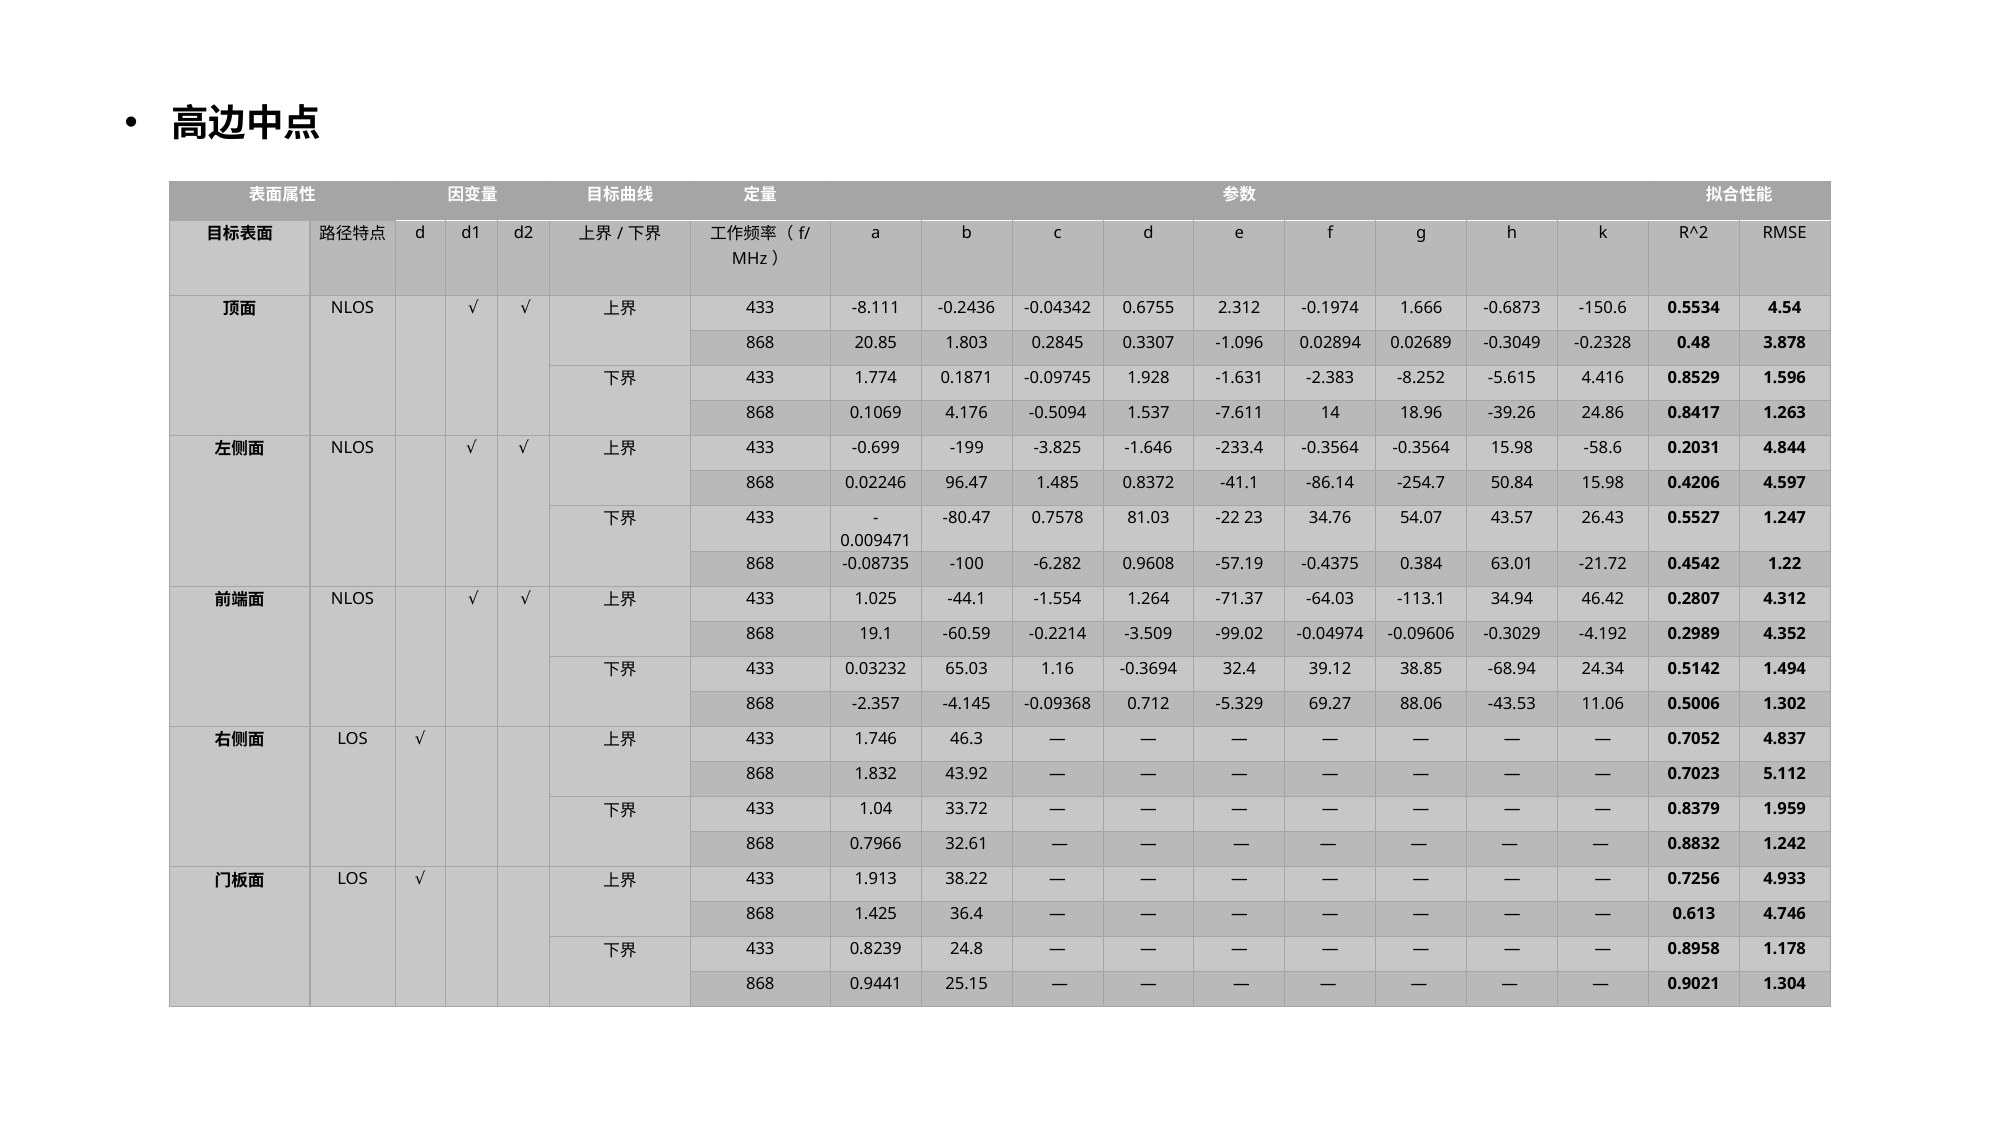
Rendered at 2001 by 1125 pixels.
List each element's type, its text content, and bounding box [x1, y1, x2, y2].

table_cell -8.111 [831, 296, 921, 330]
table_cell -8.252 [1376, 366, 1466, 400]
table_cell 0.8529 [1649, 366, 1739, 400]
table_cell √ [446, 587, 497, 726]
table_cell e [1194, 221, 1284, 295]
table_cell -0.4375 [1285, 552, 1375, 586]
table_cell 0.5534 [1649, 296, 1739, 330]
table_cell 868 [691, 552, 830, 586]
table_cell 0.712 [1104, 692, 1193, 726]
table_cell -99.02 [1194, 622, 1284, 656]
table_cell 0.8832 [1649, 832, 1739, 866]
table_cell — [1376, 937, 1466, 971]
table_cell 5.112 [1740, 762, 1830, 796]
table_cell 路径特点 [311, 221, 395, 295]
table_cell [396, 296, 445, 435]
table_cell [396, 436, 445, 586]
table_cell 4.837 [1740, 727, 1830, 761]
table_cell 1.803 [922, 331, 1012, 365]
table_cell 1.774 [831, 366, 921, 400]
table_cell 0.2989 [1649, 622, 1739, 656]
table_cell 54.07 [1376, 506, 1466, 551]
table_cell 目标表面 [170, 221, 309, 295]
table_cell 38.22 [922, 867, 1012, 901]
table_cell 65.03 [922, 657, 1012, 691]
table_cell 1.264 [1104, 587, 1193, 621]
table_cell NLOS [311, 296, 395, 435]
table_cell 868 [691, 692, 830, 726]
table_cell — [1558, 832, 1648, 866]
table_cell -58.6 [1558, 436, 1648, 470]
table_cell 4.746 [1740, 902, 1830, 936]
table_cell d [396, 221, 445, 295]
table_cell -7.611 [1194, 401, 1284, 435]
table_cell 88.06 [1376, 692, 1466, 726]
table_cell -80.47 [922, 506, 1012, 551]
table_cell — [1194, 762, 1284, 796]
table_cell -113.1 [1376, 587, 1466, 621]
table_cell 1.242 [1740, 832, 1830, 866]
table_cell — [1558, 797, 1648, 831]
table_cell 33.72 [922, 797, 1012, 831]
table_cell — [1558, 902, 1648, 936]
table_cell — [1104, 727, 1193, 761]
table_cell 25.15 [922, 972, 1012, 1006]
table_cell -0.09606 [1376, 622, 1466, 656]
table_cell — [1104, 972, 1193, 1006]
table_cell √ [498, 436, 549, 586]
table_cell 0.02689 [1376, 331, 1466, 365]
table_cell 433 [691, 366, 830, 400]
table_cell — [1013, 727, 1103, 761]
table_cell 0.1069 [831, 401, 921, 435]
table_cell -43.53 [1467, 692, 1557, 726]
table_cell — [1558, 867, 1648, 901]
table_cell — [1194, 727, 1284, 761]
table_cell -1.631 [1194, 366, 1284, 400]
table_cell √ [396, 867, 445, 1006]
table_cell 34.76 [1285, 506, 1375, 551]
table_cell 1.928 [1104, 366, 1193, 400]
table_cell 0.613 [1649, 902, 1739, 936]
table_cell -0.5094 [1013, 401, 1103, 435]
table_cell — [1104, 937, 1193, 971]
table_cell — [1104, 902, 1193, 936]
table_cell -2.383 [1285, 366, 1375, 400]
table_cell 433 [691, 657, 830, 691]
table_cell — [1467, 797, 1557, 831]
table_cell — [1376, 832, 1466, 866]
table_cell -0.2436 [922, 296, 1012, 330]
table_cell 上界 [550, 587, 690, 656]
table_cell -41.1 [1194, 471, 1284, 505]
table_cell [396, 587, 445, 726]
table_cell — [1376, 762, 1466, 796]
table_cell 1.025 [831, 587, 921, 621]
table_cell — [1013, 867, 1103, 901]
table_cell 433 [691, 296, 830, 330]
table_cell -0.3564 [1376, 436, 1466, 470]
table_cell 上界 [550, 436, 690, 505]
table_cell 1.302 [1740, 692, 1830, 726]
table_cell 433 [691, 436, 830, 470]
table_cell [446, 727, 497, 866]
table_cell 4.597 [1740, 471, 1830, 505]
table_cell — [1013, 937, 1103, 971]
table_cell 38.85 [1376, 657, 1466, 691]
table_cell 1.666 [1376, 296, 1466, 330]
table_cell — [1467, 902, 1557, 936]
table_cell -60.59 [922, 622, 1012, 656]
table_cell -233.4 [1194, 436, 1284, 470]
table_cell -3.509 [1104, 622, 1193, 656]
table_cell 20.85 [831, 331, 921, 365]
table_cell -5.329 [1194, 692, 1284, 726]
table_cell 0.1871 [922, 366, 1012, 400]
table_cell 0.02894 [1285, 331, 1375, 365]
table_cell 4.416 [1558, 366, 1648, 400]
table_cell 0.8372 [1104, 471, 1193, 505]
table_cell — [1194, 972, 1284, 1006]
table_cell 46.42 [1558, 587, 1648, 621]
table_cell 0.3307 [1104, 331, 1193, 365]
table_cell 43.57 [1467, 506, 1557, 551]
table_cell 18.96 [1376, 401, 1466, 435]
table_cell 433 [691, 587, 830, 621]
table_cell -0.3049 [1467, 331, 1557, 365]
table_cell — [1467, 867, 1557, 901]
table_cell 15.98 [1558, 471, 1648, 505]
table_cell -0.04974 [1285, 622, 1375, 656]
table_cell 1.746 [831, 727, 921, 761]
table_cell -1.096 [1194, 331, 1284, 365]
table_cell 0.03232 [831, 657, 921, 691]
table_cell 433 [691, 727, 830, 761]
table_cell 36.4 [922, 902, 1012, 936]
table_cell 11.06 [1558, 692, 1648, 726]
table_cell -57.19 [1194, 552, 1284, 586]
table_cell -150.6 [1558, 296, 1648, 330]
table_cell 32.4 [1194, 657, 1284, 691]
table_header 定量 [691, 182, 830, 220]
table_cell 1.485 [1013, 471, 1103, 505]
table_cell — [1013, 902, 1103, 936]
table_cell — [1013, 762, 1103, 796]
table_cell 0.7256 [1649, 867, 1739, 901]
table_cell -1.646 [1104, 436, 1193, 470]
table_cell — [1194, 902, 1284, 936]
table_cell — [1467, 972, 1557, 1006]
table_header 目标曲线 [550, 182, 690, 220]
table_cell 1.04 [831, 797, 921, 831]
table_cell — [1558, 937, 1648, 971]
table_cell 上界 [550, 296, 690, 365]
table_cell 1.178 [1740, 937, 1830, 971]
table_cell 0.7052 [1649, 727, 1739, 761]
table_cell 前端面 [170, 587, 309, 726]
table_cell -4.192 [1558, 622, 1648, 656]
table_cell -0.3694 [1104, 657, 1193, 691]
table_cell — [1376, 797, 1466, 831]
table_cell -0.1974 [1285, 296, 1375, 330]
table_cell LOS [311, 867, 395, 1006]
table_cell — [1285, 797, 1375, 831]
table_cell 868 [691, 401, 830, 435]
table_cell — [1376, 867, 1466, 901]
table_cell -0.699 [831, 436, 921, 470]
table_cell 0.5142 [1649, 657, 1739, 691]
table_cell — [1013, 972, 1103, 1006]
table_cell 1.263 [1740, 401, 1830, 435]
table_cell a [831, 221, 921, 295]
table_cell -21.72 [1558, 552, 1648, 586]
table_cell h [1467, 221, 1557, 295]
table_cell -254.7 [1376, 471, 1466, 505]
table_cell — [1285, 867, 1375, 901]
table_cell 下界 [550, 797, 690, 866]
table_cell -39.26 [1467, 401, 1557, 435]
table_cell -0.2214 [1013, 622, 1103, 656]
table_cell d [1104, 221, 1193, 295]
table_cell 50.84 [1467, 471, 1557, 505]
table_cell 96.47 [922, 471, 1012, 505]
table_cell — [1285, 832, 1375, 866]
table_cell 0.9021 [1649, 972, 1739, 1006]
table_cell 868 [691, 972, 830, 1006]
table_cell 4.54 [1740, 296, 1830, 330]
table_cell 433 [691, 937, 830, 971]
table_cell — [1194, 832, 1284, 866]
table_cell 868 [691, 622, 830, 656]
table_cell — [1194, 937, 1284, 971]
table_cell 0.5527 [1649, 506, 1739, 551]
table_cell 0.9608 [1104, 552, 1193, 586]
table_cell 1.494 [1740, 657, 1830, 691]
table_cell 0.8958 [1649, 937, 1739, 971]
table_cell — [1194, 867, 1284, 901]
table_cell -0.2328 [1558, 331, 1648, 365]
table_cell -0.09368 [1013, 692, 1103, 726]
table_cell -100 [922, 552, 1012, 586]
table_cell 0.48 [1649, 331, 1739, 365]
table_cell — [1467, 832, 1557, 866]
table_cell √ [446, 296, 497, 435]
table_cell 433 [691, 506, 830, 551]
table_cell 81.03 [1104, 506, 1193, 551]
table_cell √ [498, 296, 549, 435]
table_cell — [1013, 832, 1103, 866]
table_cell 69.27 [1285, 692, 1375, 726]
table_cell 0.9441 [831, 972, 921, 1006]
table_cell — [1104, 797, 1193, 831]
table_cell 1.959 [1740, 797, 1830, 831]
table_cell -199 [922, 436, 1012, 470]
table_header 表面属性 [170, 182, 395, 220]
table_cell √ [446, 436, 497, 586]
table_cell d2 [498, 221, 549, 295]
table_cell -3.825 [1013, 436, 1103, 470]
table_cell 0.7578 [1013, 506, 1103, 551]
table_cell 0.8417 [1649, 401, 1739, 435]
text_box 高边中点 [109, 91, 355, 152]
table_cell 868 [691, 331, 830, 365]
table_cell -0.6873 [1467, 296, 1557, 330]
table_cell 4.844 [1740, 436, 1830, 470]
table_cell 1.832 [831, 762, 921, 796]
table_cell √ [396, 727, 445, 866]
table_cell 15.98 [1467, 436, 1557, 470]
table_cell -0.009471 [831, 506, 921, 551]
table_cell 下界 [550, 657, 690, 726]
table_cell -2.357 [831, 692, 921, 726]
table_cell 433 [691, 867, 830, 901]
table_cell — [1467, 762, 1557, 796]
table_cell RMSE [1740, 221, 1830, 295]
table_cell 0.4206 [1649, 471, 1739, 505]
table_cell 46.3 [922, 727, 1012, 761]
table_cell — [1376, 727, 1466, 761]
table_cell — [1467, 937, 1557, 971]
table_cell 0.4542 [1649, 552, 1739, 586]
table_cell b [922, 221, 1012, 295]
table_cell — [1558, 972, 1648, 1006]
table_cell — [1285, 902, 1375, 936]
table_cell 1.596 [1740, 366, 1830, 400]
table_cell -22 23 [1194, 506, 1284, 551]
table_cell 1.247 [1740, 506, 1830, 551]
table_cell — [1558, 727, 1648, 761]
table_cell 34.94 [1467, 587, 1557, 621]
table_cell -6.282 [1013, 552, 1103, 586]
table_cell 上界 [550, 727, 690, 796]
table_cell 门板面 [170, 867, 309, 1006]
table_cell k [1558, 221, 1648, 295]
table_cell — [1285, 937, 1375, 971]
table_cell c [1013, 221, 1103, 295]
table_cell -4.145 [922, 692, 1012, 726]
table_cell -5.615 [1467, 366, 1557, 400]
table_cell 868 [691, 471, 830, 505]
table_cell 0.02246 [831, 471, 921, 505]
table_cell -0.08735 [831, 552, 921, 586]
table_cell 1.537 [1104, 401, 1193, 435]
table_cell 868 [691, 832, 830, 866]
table_cell 1.304 [1740, 972, 1830, 1006]
table_cell -1.554 [1013, 587, 1103, 621]
table_cell — [1285, 972, 1375, 1006]
table_cell 0.384 [1376, 552, 1466, 586]
table_cell 顶面 [170, 296, 309, 435]
table_cell √ [498, 587, 549, 726]
table_cell — [1194, 797, 1284, 831]
table_cell [446, 867, 497, 1006]
table_cell 4.933 [1740, 867, 1830, 901]
table_cell 43.92 [922, 762, 1012, 796]
table_cell 0.2807 [1649, 587, 1739, 621]
table_cell — [1376, 902, 1466, 936]
table_header 参数 [831, 182, 1648, 220]
table_cell 14 [1285, 401, 1375, 435]
table_cell 24.86 [1558, 401, 1648, 435]
table_cell [498, 727, 549, 866]
table_cell -86.14 [1285, 471, 1375, 505]
table_cell -0.04342 [1013, 296, 1103, 330]
table_cell — [1285, 762, 1375, 796]
table_cell — [1104, 832, 1193, 866]
table_cell 1.913 [831, 867, 921, 901]
table_cell 868 [691, 762, 830, 796]
table_cell LOS [311, 727, 395, 866]
table_cell 1.16 [1013, 657, 1103, 691]
table_cell 0.8239 [831, 937, 921, 971]
table_cell 0.2845 [1013, 331, 1103, 365]
table_cell 433 [691, 797, 830, 831]
table_cell 24.8 [922, 937, 1012, 971]
table_cell — [1467, 727, 1557, 761]
table_cell R^2 [1649, 221, 1739, 295]
table_cell 32.61 [922, 832, 1012, 866]
table_cell 工作频率（f/MHz） [691, 221, 830, 295]
table_cell [498, 867, 549, 1006]
table_cell — [1285, 727, 1375, 761]
table_cell 左侧面 [170, 436, 309, 586]
table_cell 下界 [550, 506, 690, 586]
table_cell 19.1 [831, 622, 921, 656]
table_cell 右侧面 [170, 727, 309, 866]
table_cell 0.2031 [1649, 436, 1739, 470]
table_cell -71.37 [1194, 587, 1284, 621]
table_cell — [1376, 972, 1466, 1006]
table_cell 1.425 [831, 902, 921, 936]
table_cell NLOS [311, 587, 395, 726]
table_cell 0.8379 [1649, 797, 1739, 831]
table_header 拟合性能 [1649, 182, 1830, 220]
table_cell 0.5006 [1649, 692, 1739, 726]
table_cell 0.7966 [831, 832, 921, 866]
table_cell — [1013, 797, 1103, 831]
table_cell -44.1 [922, 587, 1012, 621]
table_cell 1.22 [1740, 552, 1830, 586]
table_cell -0.09745 [1013, 366, 1103, 400]
table_cell 上界/下界 [550, 221, 690, 295]
table_cell 下界 [550, 366, 690, 435]
table_cell 4.176 [922, 401, 1012, 435]
table_cell g [1376, 221, 1466, 295]
table_cell 下界 [550, 937, 690, 1006]
table_cell 26.43 [1558, 506, 1648, 551]
table_cell d1 [446, 221, 497, 295]
table_cell -64.03 [1285, 587, 1375, 621]
table_cell — [1104, 867, 1193, 901]
table_cell f [1285, 221, 1375, 295]
table_cell 0.7023 [1649, 762, 1739, 796]
table_cell 39.12 [1285, 657, 1375, 691]
table_cell 2.312 [1194, 296, 1284, 330]
table_cell — [1104, 762, 1193, 796]
table_cell 0.6755 [1104, 296, 1193, 330]
table_cell 63.01 [1467, 552, 1557, 586]
table_cell 24.34 [1558, 657, 1648, 691]
table_cell 上界 [550, 867, 690, 936]
table_cell -68.94 [1467, 657, 1557, 691]
table_cell NLOS [311, 436, 395, 586]
table_cell — [1558, 762, 1648, 796]
table_cell 4.352 [1740, 622, 1830, 656]
table_cell 4.312 [1740, 587, 1830, 621]
table_cell 3.878 [1740, 331, 1830, 365]
table_cell 868 [691, 902, 830, 936]
table_cell -0.3564 [1285, 436, 1375, 470]
table_header 因变量 [396, 182, 549, 220]
table_cell -0.3029 [1467, 622, 1557, 656]
